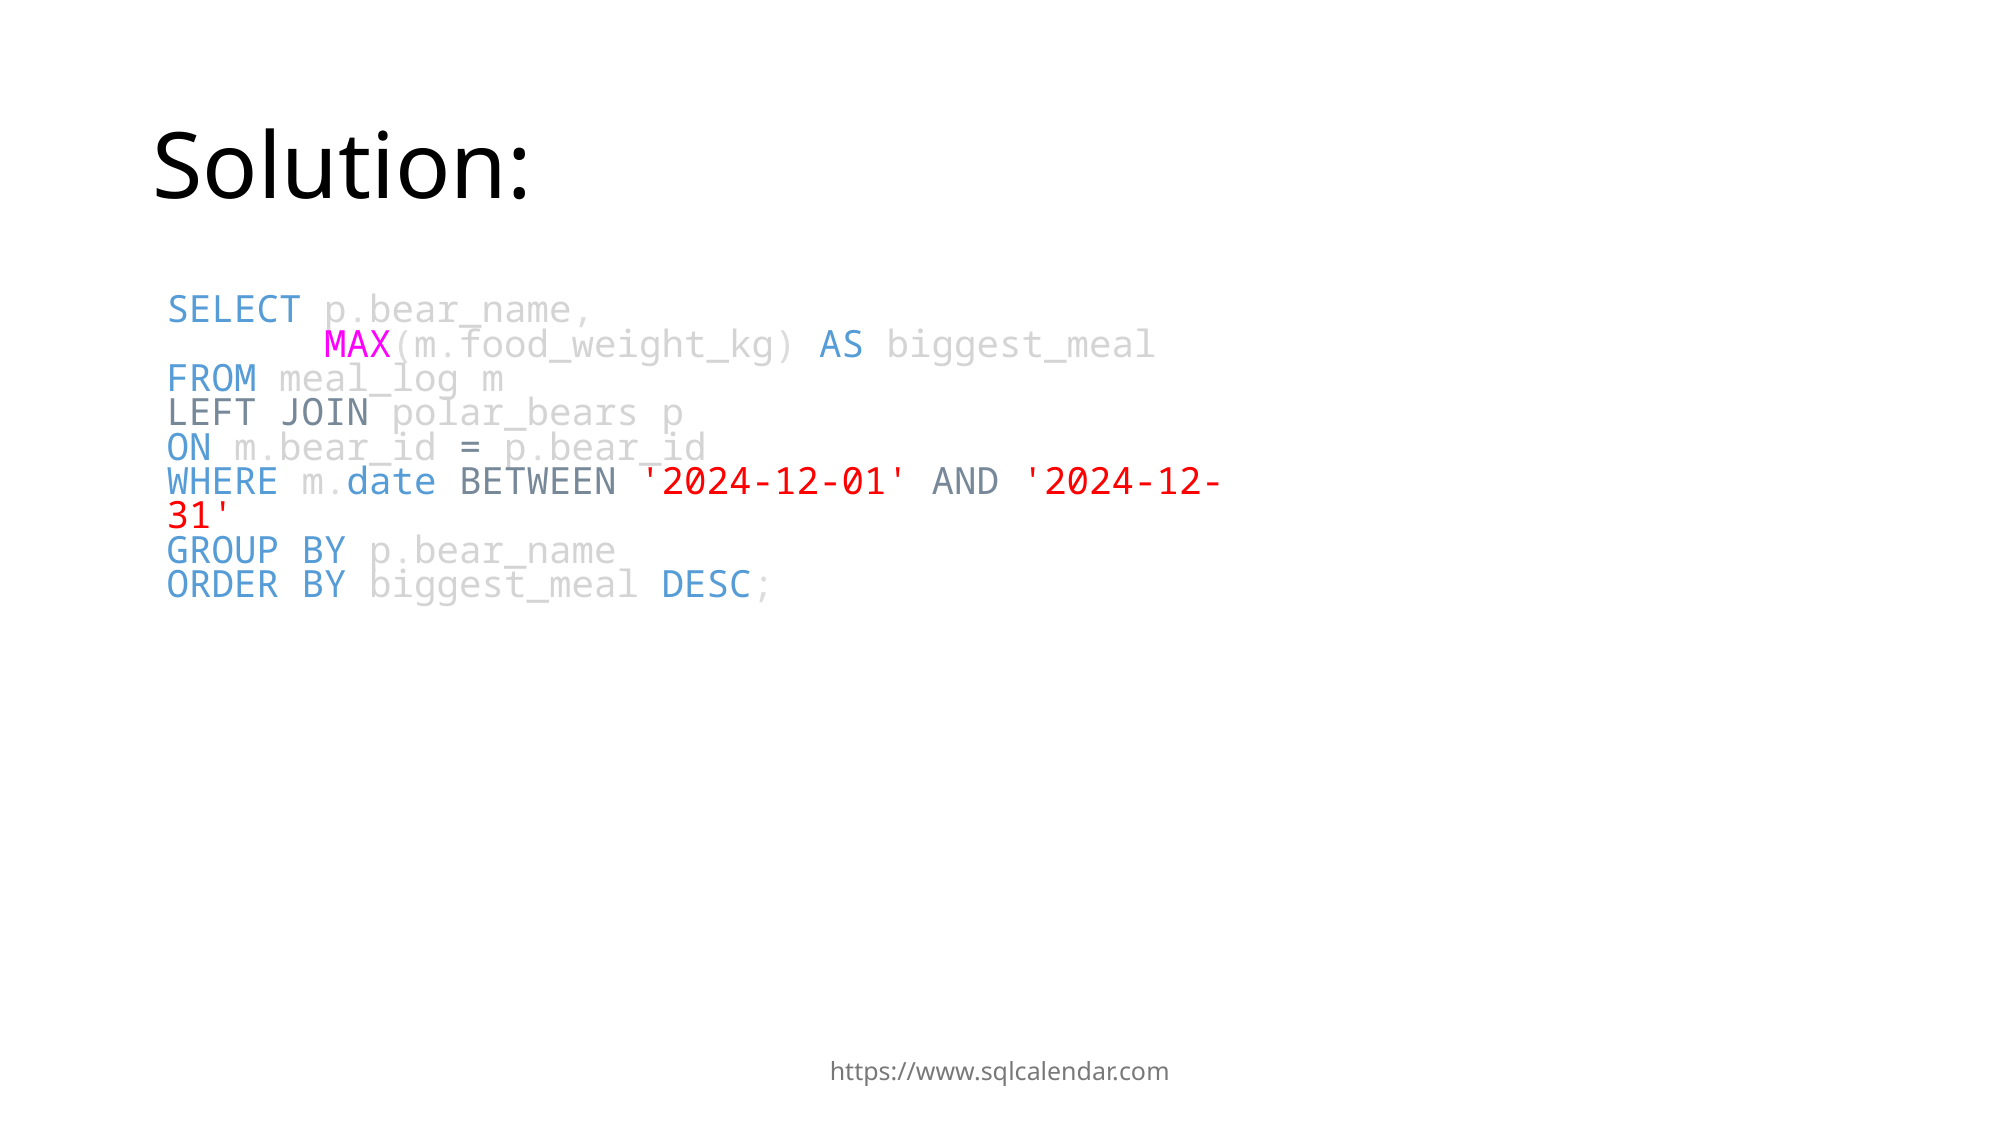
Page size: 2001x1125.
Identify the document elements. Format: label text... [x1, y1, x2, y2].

footer https://www.sqlcalendar.com [662, 1042, 1338, 1103]
title Solution: [137, 59, 1863, 278]
text_box SELECT p.bear_name, MAX(m.food_weight_kg) AS biggest_meal FROM meal_log m LEFT JOIN polar_bears p ON m.bear_id = p.bear_id WHERE m.date BETWEEN '2024-12-01' AND '2024-12-31' GROUP BY p.bear_name ORDER BY biggest_meal DESC; [151, 288, 1298, 613]
